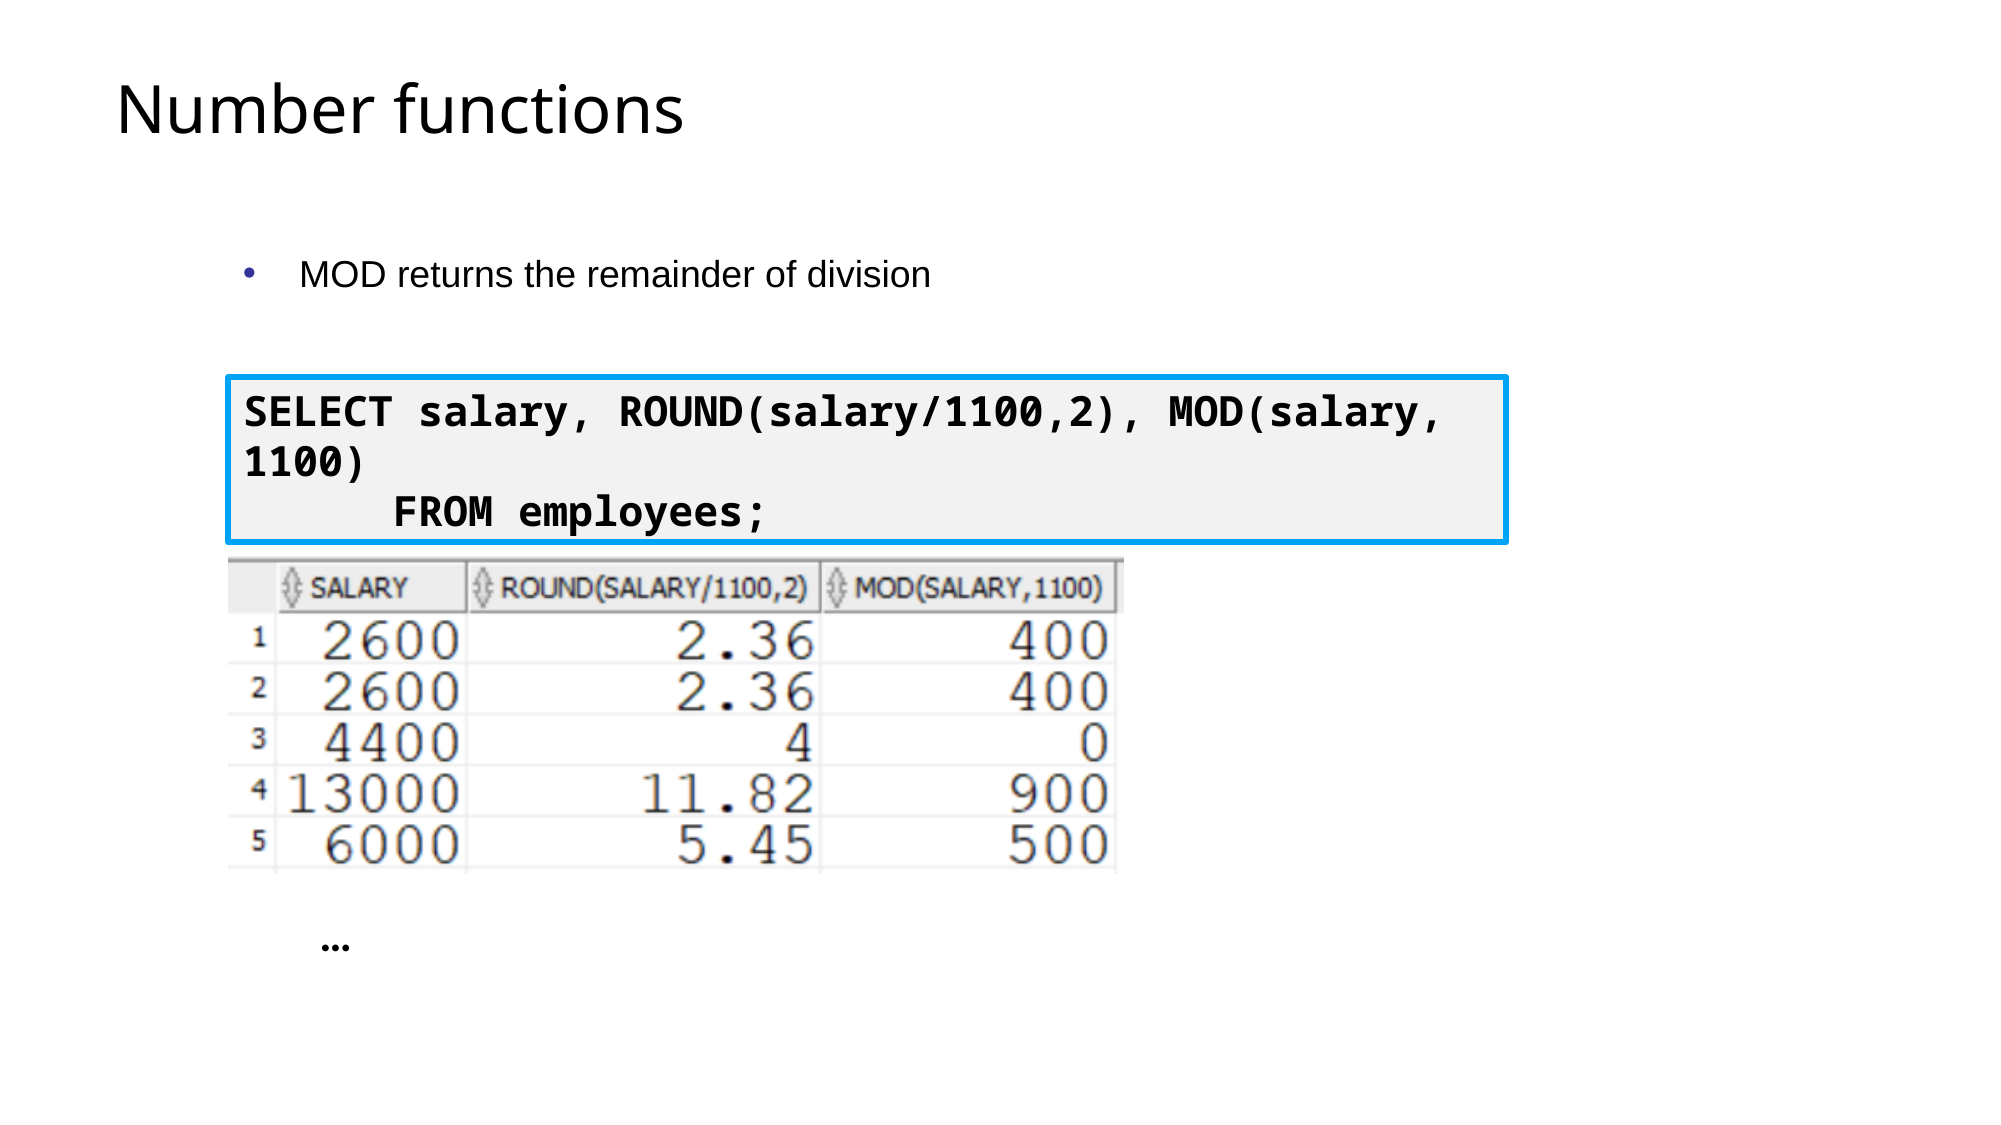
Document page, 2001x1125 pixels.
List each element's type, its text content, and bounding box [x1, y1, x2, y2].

title Number functions [100, 59, 1904, 155]
text_box SELECT salary, ROUND(salary/1100,2), MOD(salary, 1100) FROM employees; [228, 377, 1507, 543]
text_box … [304, 898, 394, 978]
text_box MOD returns the remainder of division [228, 242, 998, 307]
picture [228, 556, 1124, 875]
